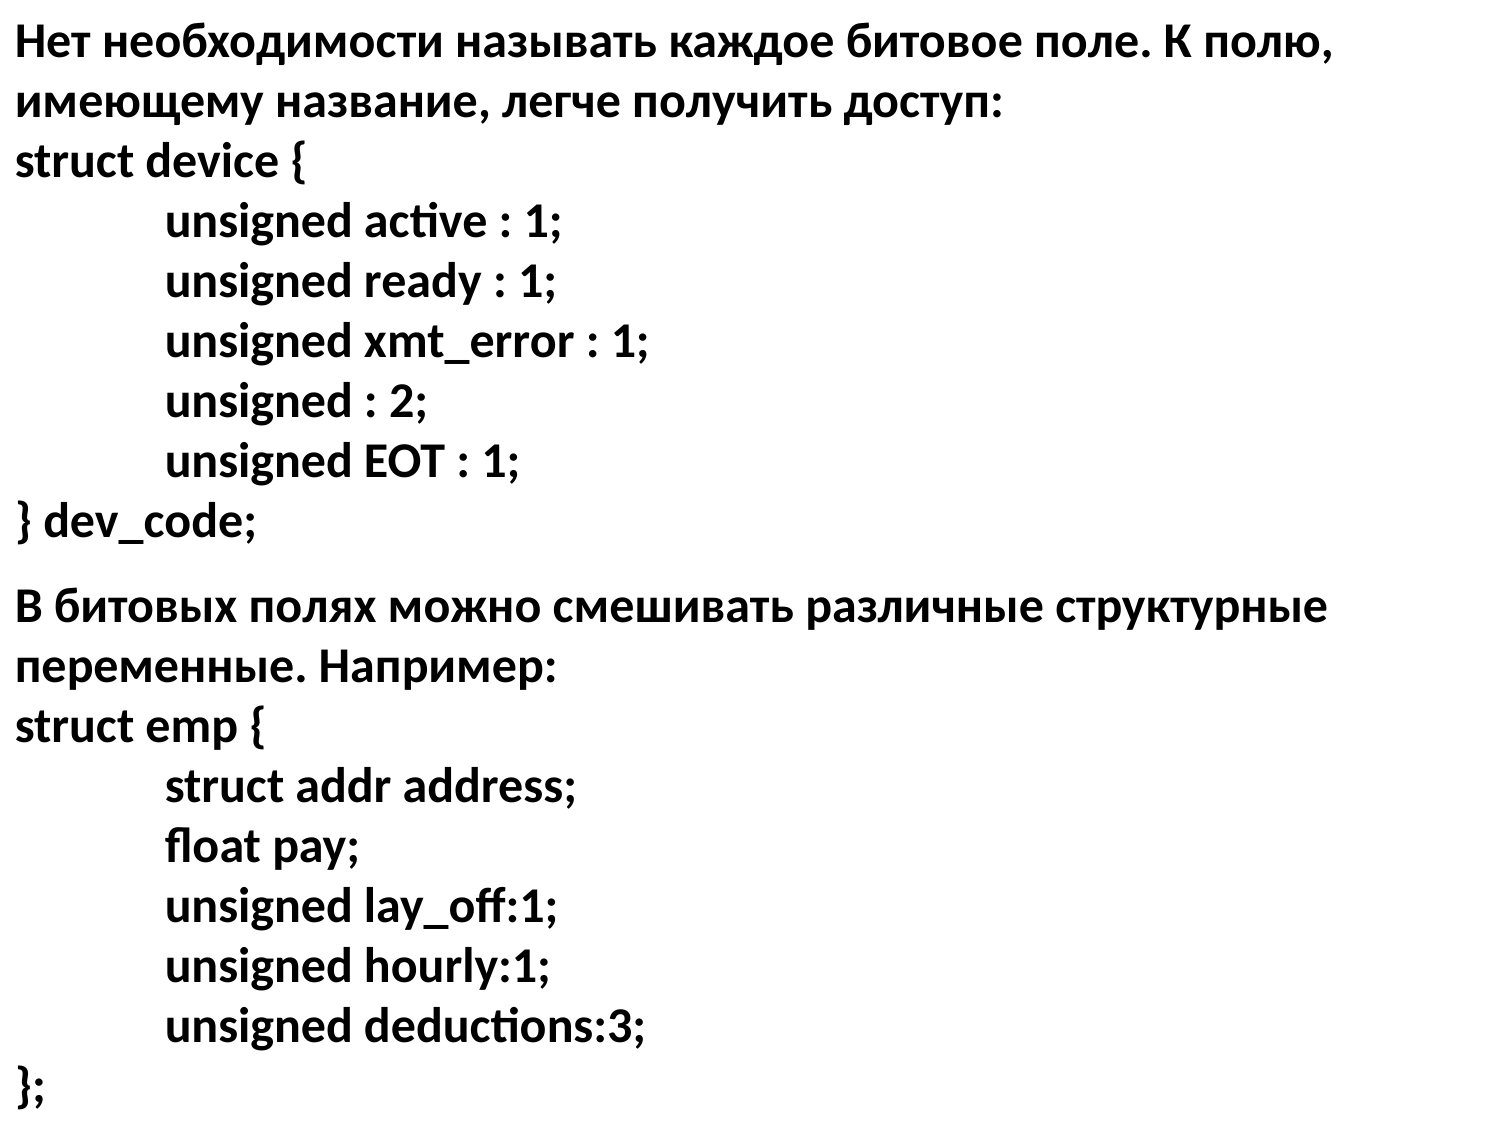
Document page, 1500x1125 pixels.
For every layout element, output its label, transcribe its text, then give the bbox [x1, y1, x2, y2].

text_box Нет необходимости называть каждое битовое поле. К полю, имеющему название, легче получить доступ: struct device { unsigned active : 1; unsigned ready : 1; unsigned xmt_error : 1; unsigned : 2; unsigned EOT : 1; } dev_code; В битовых полях можно смешивать различные структурные переменные. Например: struct emp { struct addr address; float pay; unsigned lay_off:1; unsigned hourly:1; unsigned deductions:3; }; [0, 0, 1500, 1120]
